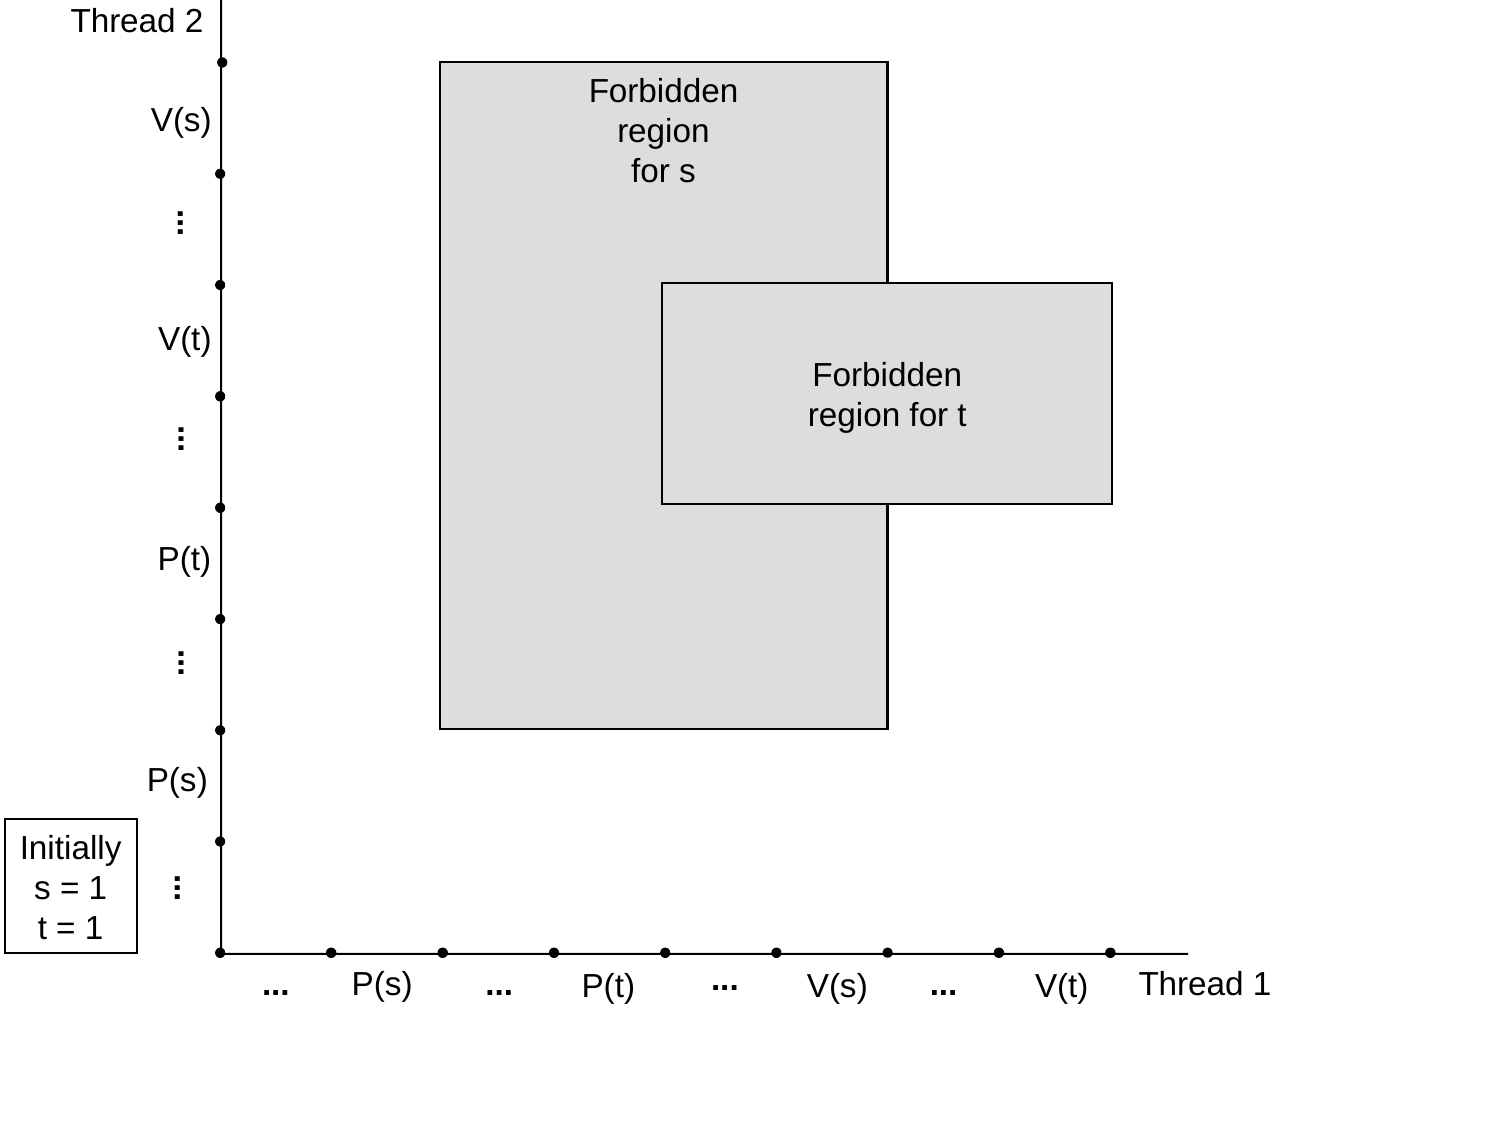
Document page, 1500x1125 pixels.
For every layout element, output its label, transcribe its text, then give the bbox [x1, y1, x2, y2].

text_box [995, 949, 1003, 956]
text_box [217, 393, 224, 400]
text_box [439, 949, 446, 956]
text_box Forbidden region for s [439, 62, 888, 729]
text_box ... [156, 641, 228, 685]
text_box [217, 282, 224, 289]
text_box [662, 949, 669, 956]
text_box V(s) [135, 90, 227, 146]
text_box V(t) [143, 309, 227, 365]
text_box [328, 949, 335, 956]
text_box [217, 949, 224, 956]
text_box P(t) [566, 956, 650, 1012]
text_box [217, 616, 224, 623]
text_box ... [914, 954, 973, 1009]
text_box [1107, 949, 1114, 956]
text_box V(t) [1020, 956, 1104, 1012]
text_box [217, 727, 224, 734]
text_box [217, 504, 224, 511]
text_box Forbidden region for t [662, 283, 1113, 504]
text_box P(s) [132, 750, 223, 806]
text_box ... [156, 417, 228, 462]
text_box P(s) [336, 954, 428, 1010]
text_box V(s) [791, 956, 883, 1012]
text_box Thread 1 [1123, 954, 1287, 1010]
text_box [219, 59, 226, 66]
text_box ... [696, 950, 754, 1005]
text_box [773, 949, 780, 956]
text_box ... [470, 954, 528, 1009]
text_box [884, 949, 891, 956]
text_box Thread 2 [55, 0, 219, 47]
text_box [217, 170, 224, 177]
text_box ... [152, 866, 224, 910]
text_box [551, 949, 558, 956]
text_box ... [155, 201, 227, 245]
text_box Initially s = 1 t = 1 [4, 818, 137, 954]
text_box [217, 838, 224, 845]
text_box P(t) [142, 529, 227, 585]
text_box ... [247, 954, 305, 1009]
